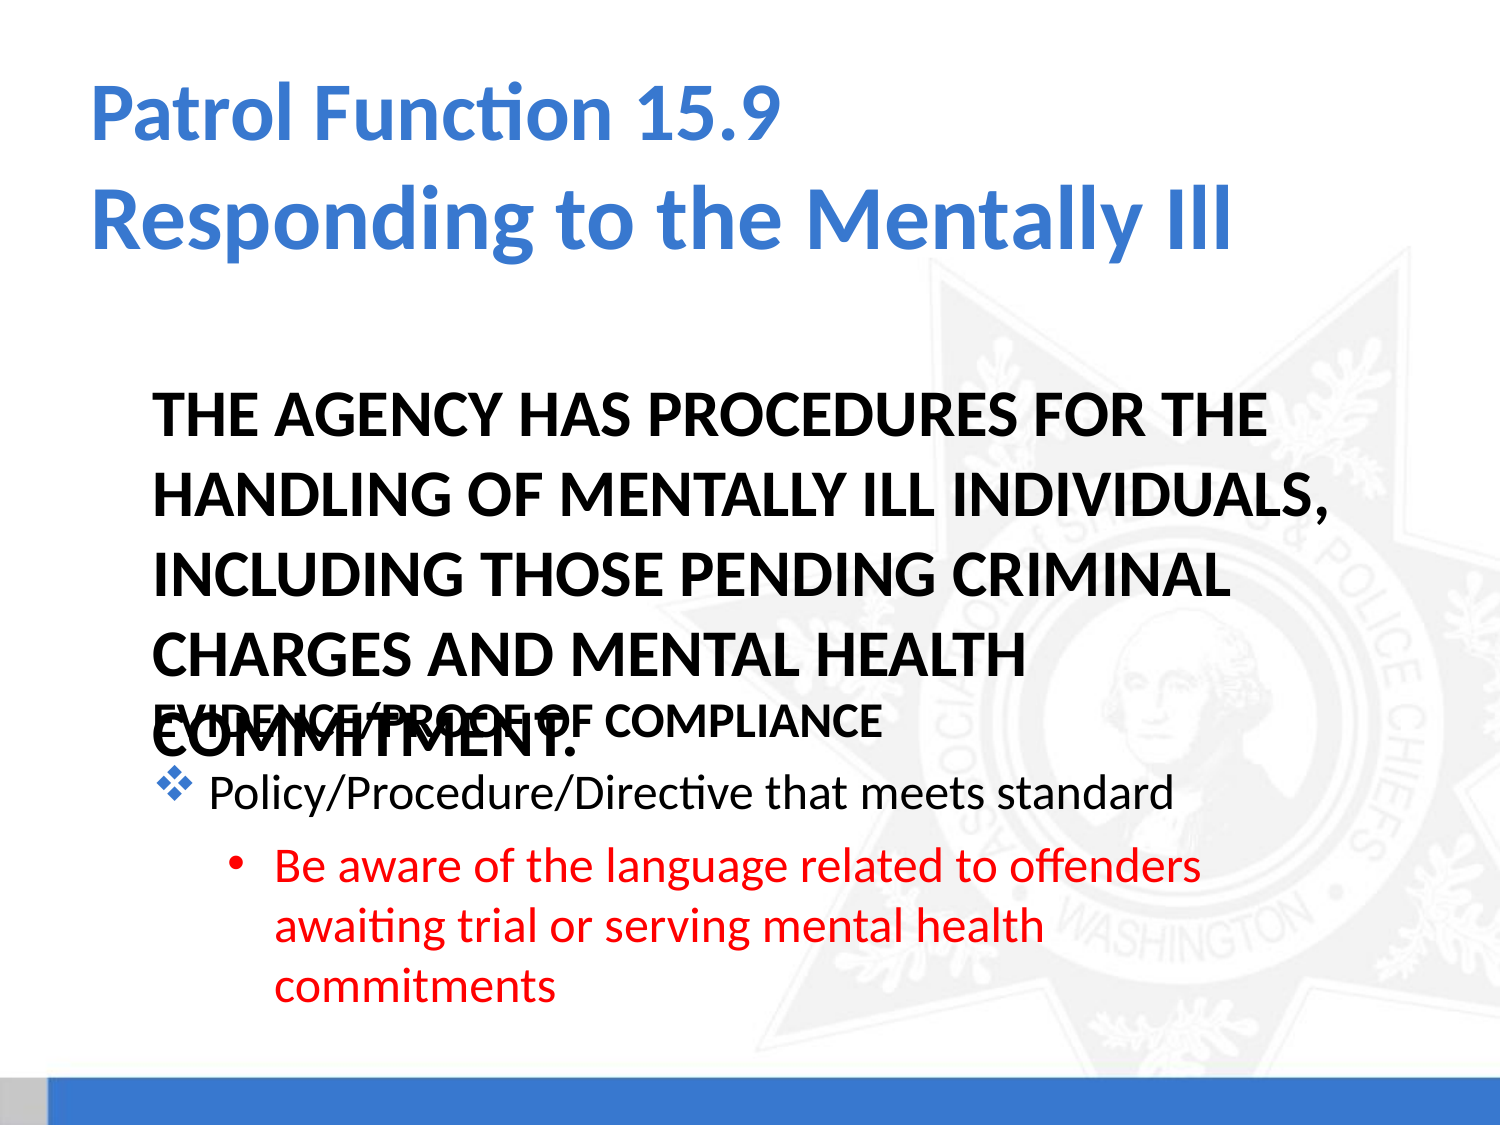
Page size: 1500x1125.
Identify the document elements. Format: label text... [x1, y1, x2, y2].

title Patrol Function 15.9 Responding to the Mentally Ill [75, 50, 1425, 275]
picture [0, 0, 1500, 1125]
text_box Evidence/Proof of Compliance Policy/Procedure/Directive that meets standard Be aware of the language related to offenders awaiting trial or serving mental health commitments [137, 649, 1238, 1020]
subtitle The agency has procedures for the handling of mentally ill individuals, including those pending criminal charges and mental health commitment. [137, 362, 1363, 650]
